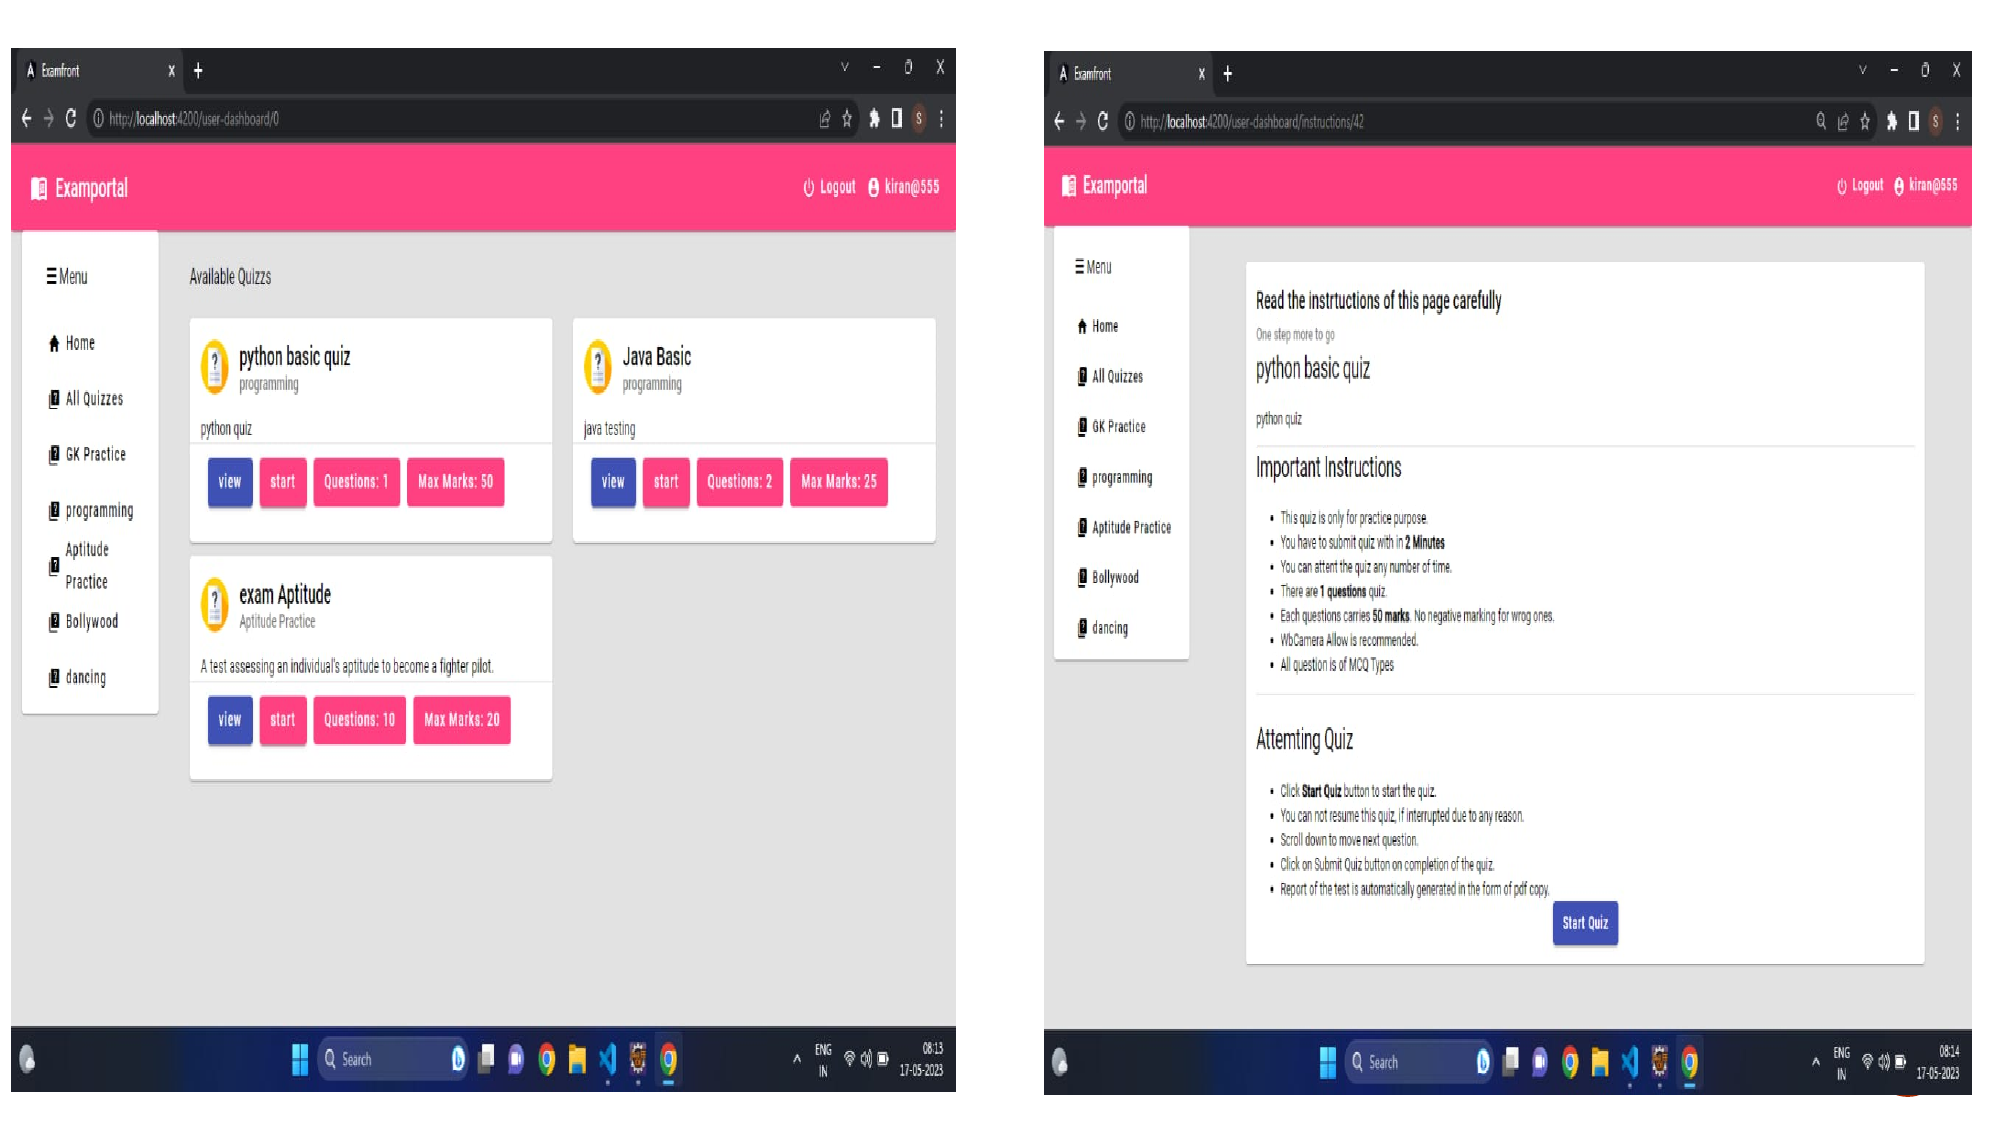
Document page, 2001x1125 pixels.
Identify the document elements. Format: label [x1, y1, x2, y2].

list [14, 51, 951, 1090]
list [1047, 54, 1969, 1093]
